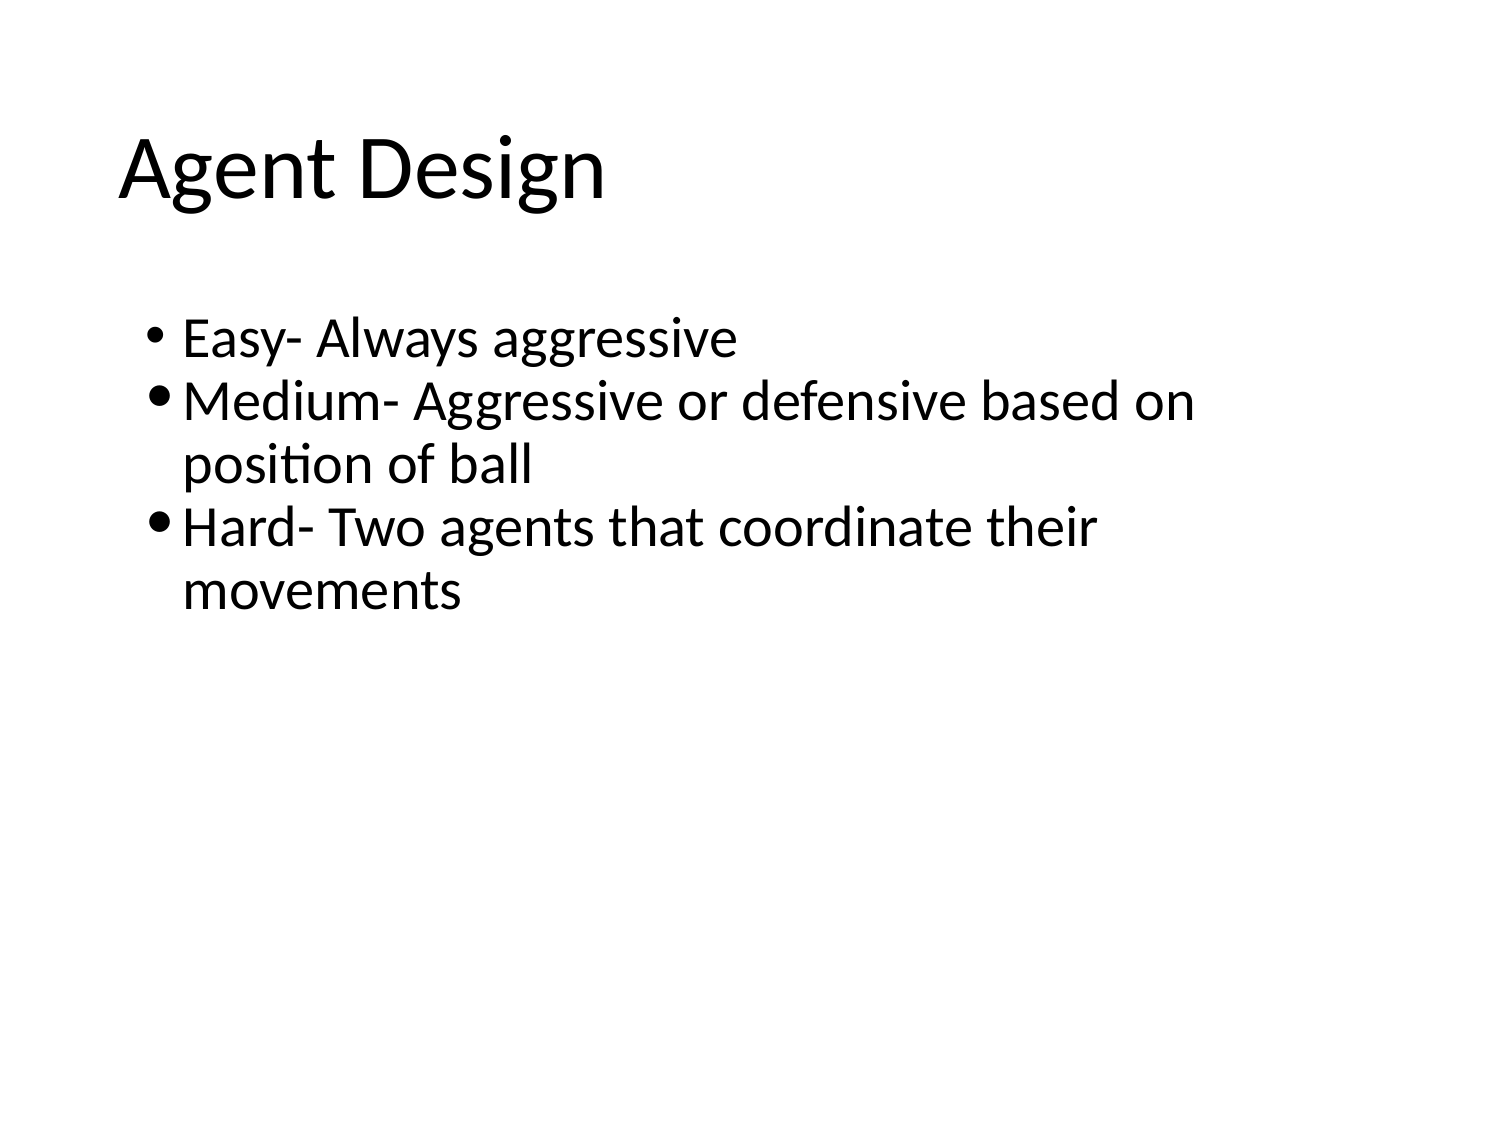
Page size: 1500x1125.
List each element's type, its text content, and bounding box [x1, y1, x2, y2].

list Easy- Always aggressive Medium- Aggressive or defensive based on position of ball Hard- Two agents that coordinate their movements [130, 299, 1397, 1014]
title Agent Design [103, 59, 1397, 278]
